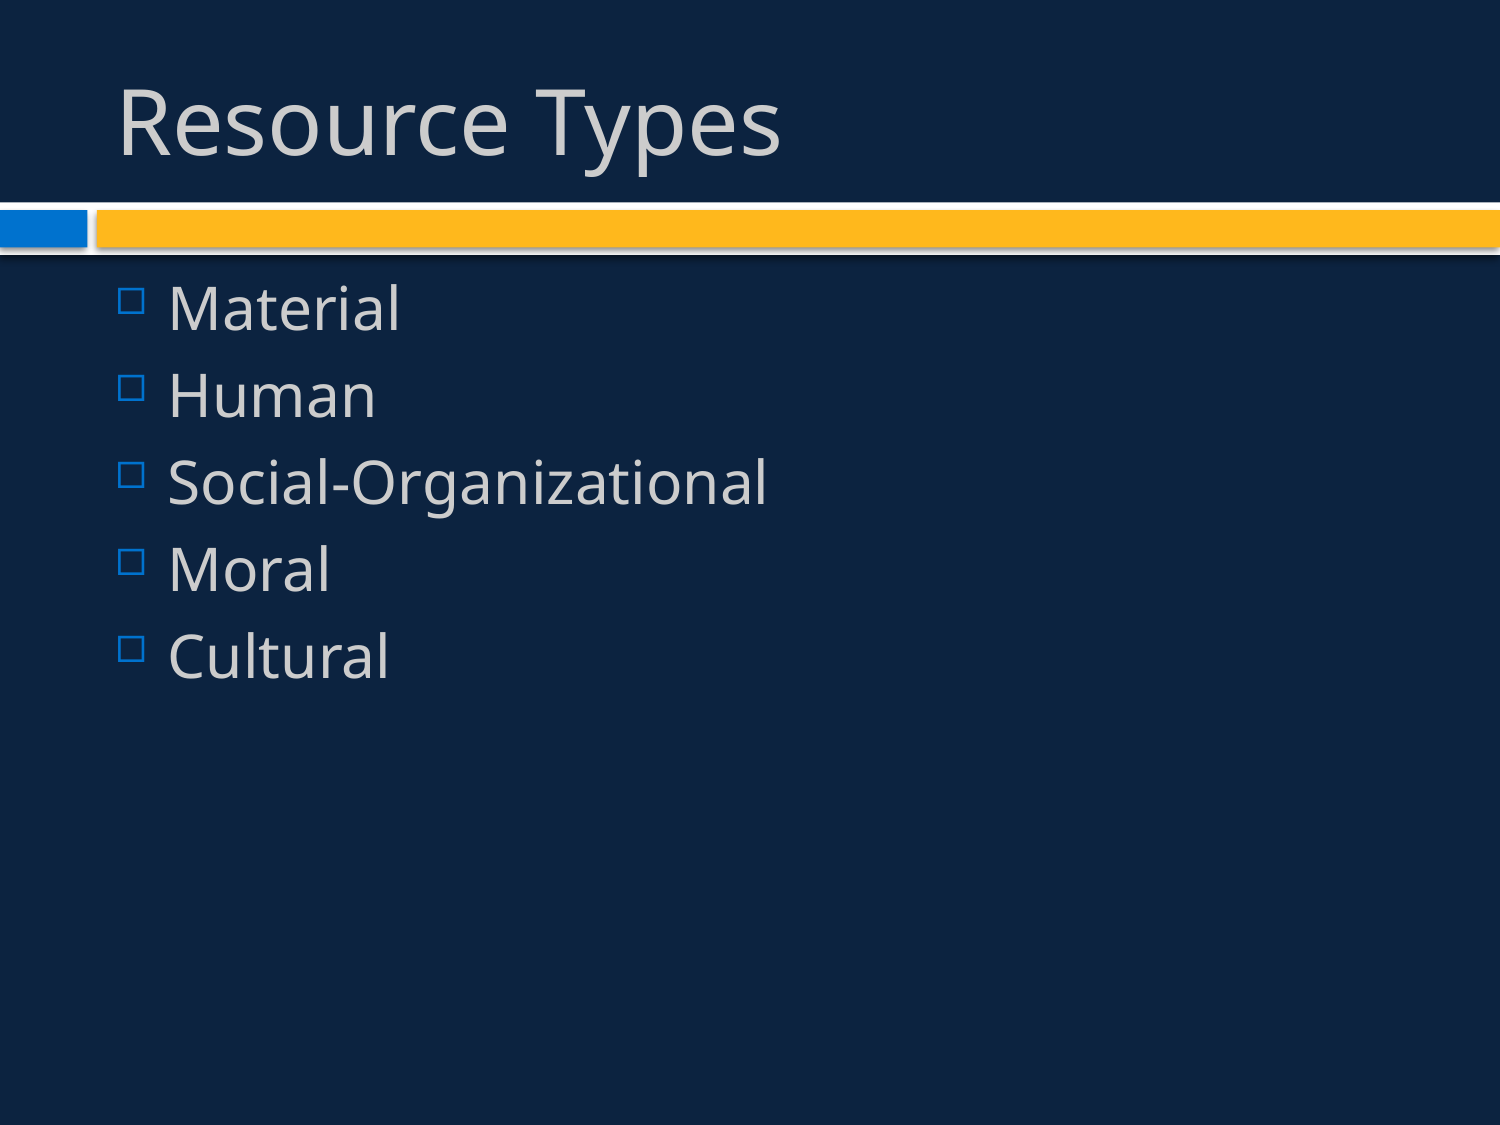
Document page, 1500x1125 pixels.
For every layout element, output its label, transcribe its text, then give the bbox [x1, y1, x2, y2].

title Resource Types [100, 37, 1438, 200]
list Material Human Social-Organizational Moral Cultural [100, 262, 1438, 1000]
